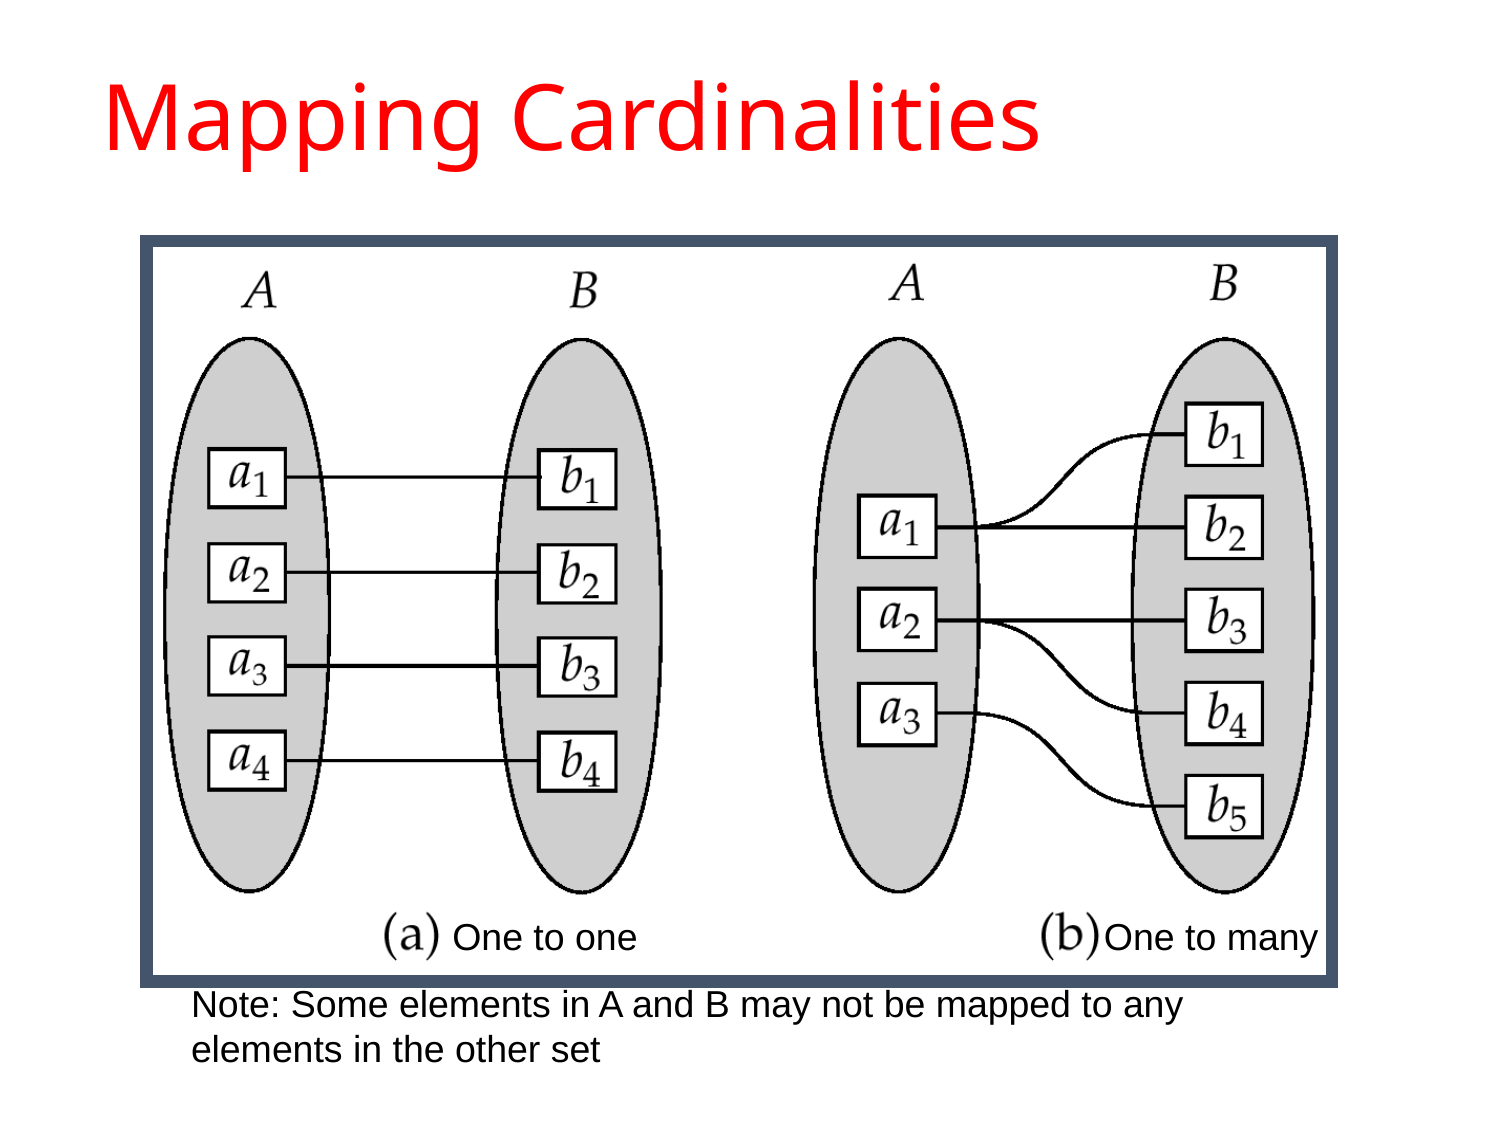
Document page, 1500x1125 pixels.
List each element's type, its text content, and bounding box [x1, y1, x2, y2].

text_box Note: Some elements in A and B may not be mapped to any elements in the other set [176, 976, 1210, 1078]
text_box One to many [1326, 905, 1334, 965]
picture [152, 247, 1326, 976]
title Mapping Cardinalities [86, 36, 1128, 206]
